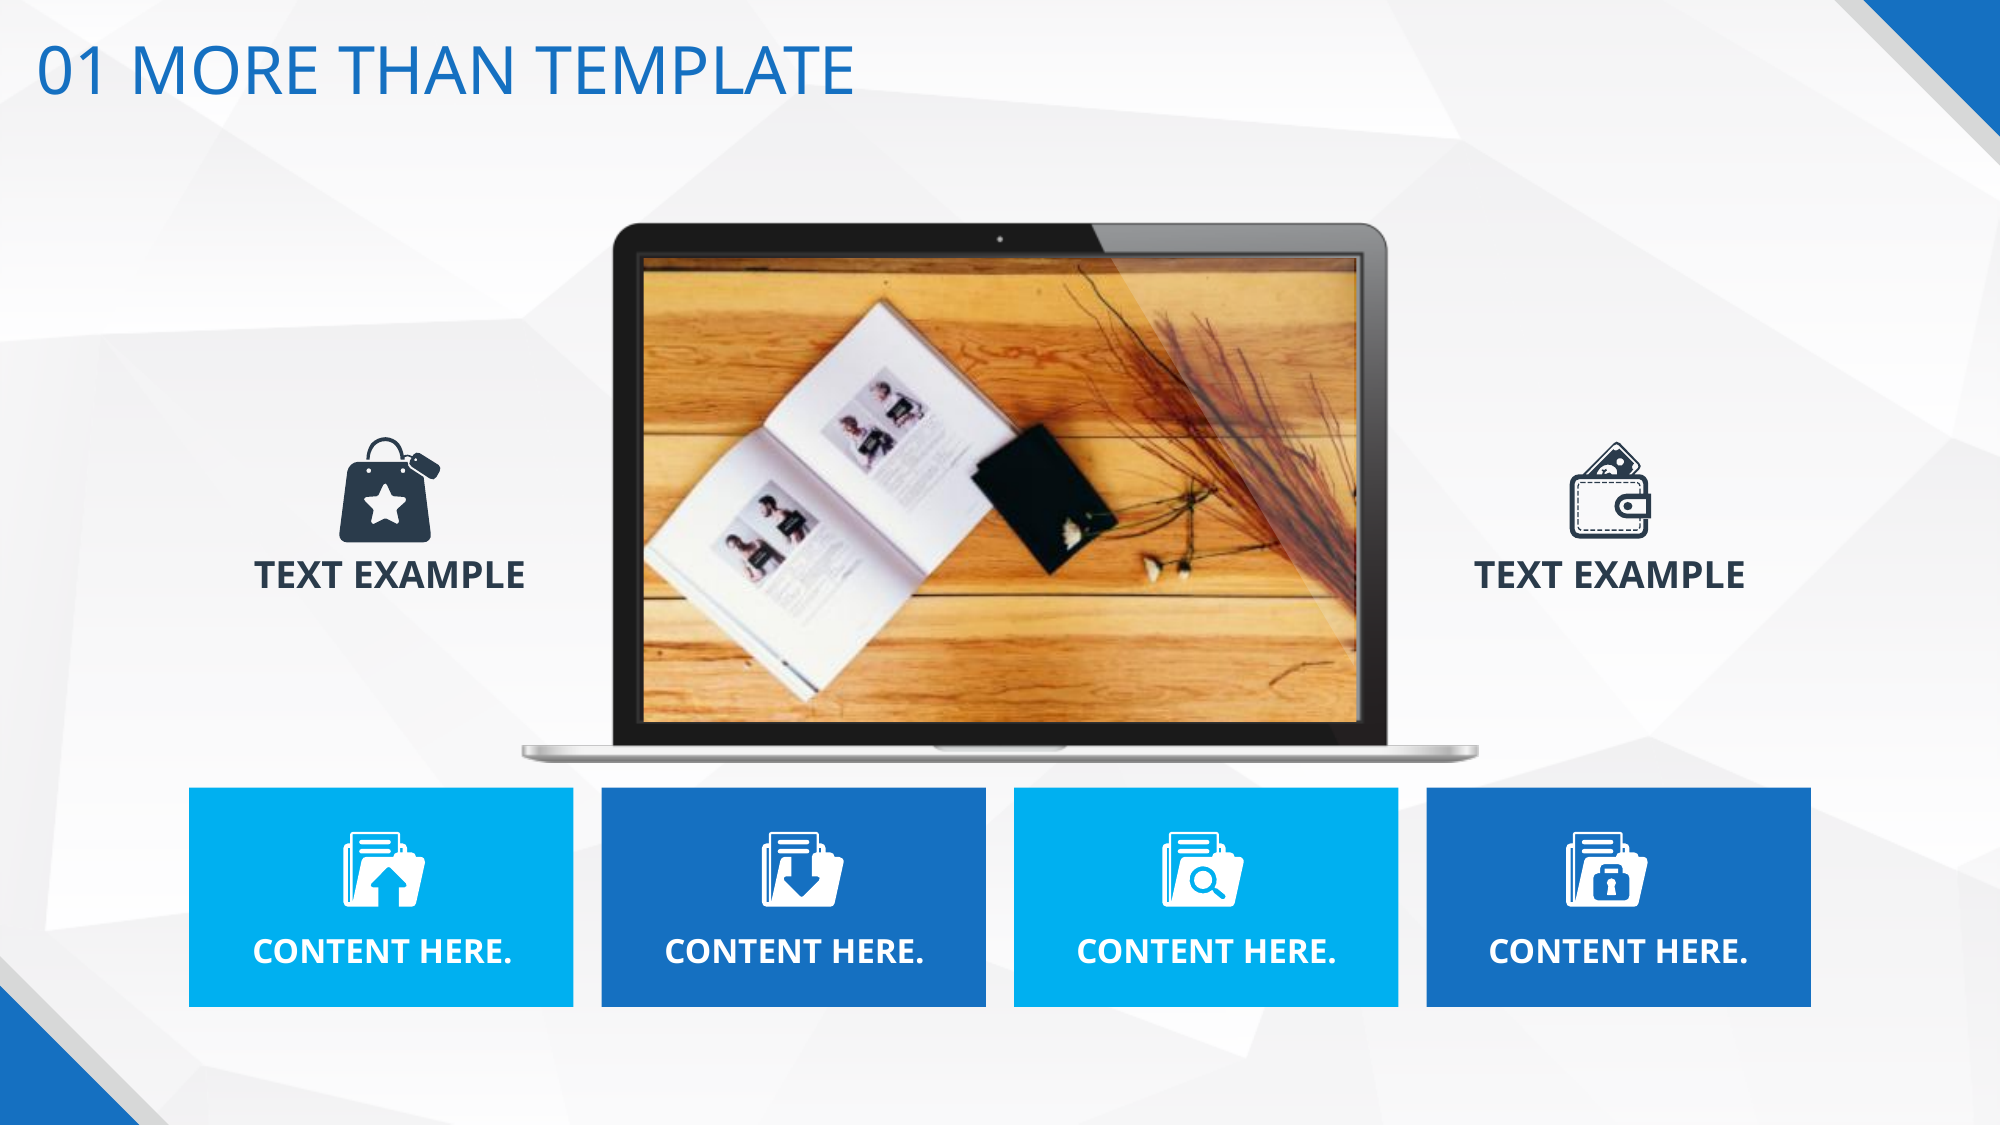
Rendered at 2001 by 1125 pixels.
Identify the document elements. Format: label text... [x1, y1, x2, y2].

text_box [339, 437, 441, 543]
text_box 01 MORE THAN TEMPLATE [3, 20, 891, 115]
text_box CONTENT HERE. [1061, 922, 1352, 978]
text_box CONTENT HERE. [649, 922, 940, 978]
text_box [0, 956, 169, 1125]
text_box CONTENT HERE. [1473, 922, 1764, 978]
text_box TEXT EXAMPLE [238, 543, 521, 604]
text_box [188, 786, 574, 1008]
text_box [1426, 786, 1812, 1008]
text_box [1162, 831, 1244, 907]
text_box [601, 786, 987, 1008]
text_box [1566, 831, 1648, 907]
text_box [761, 831, 844, 907]
text_box CONTENT HERE. [237, 922, 528, 978]
text_box [343, 831, 426, 907]
text_box [1013, 786, 1399, 1008]
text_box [1834, 0, 2000, 166]
text_box [1569, 441, 1652, 539]
picture [0, 0, 2000, 1125]
text_box TEXT EXAMPLE [1479, 543, 1761, 604]
